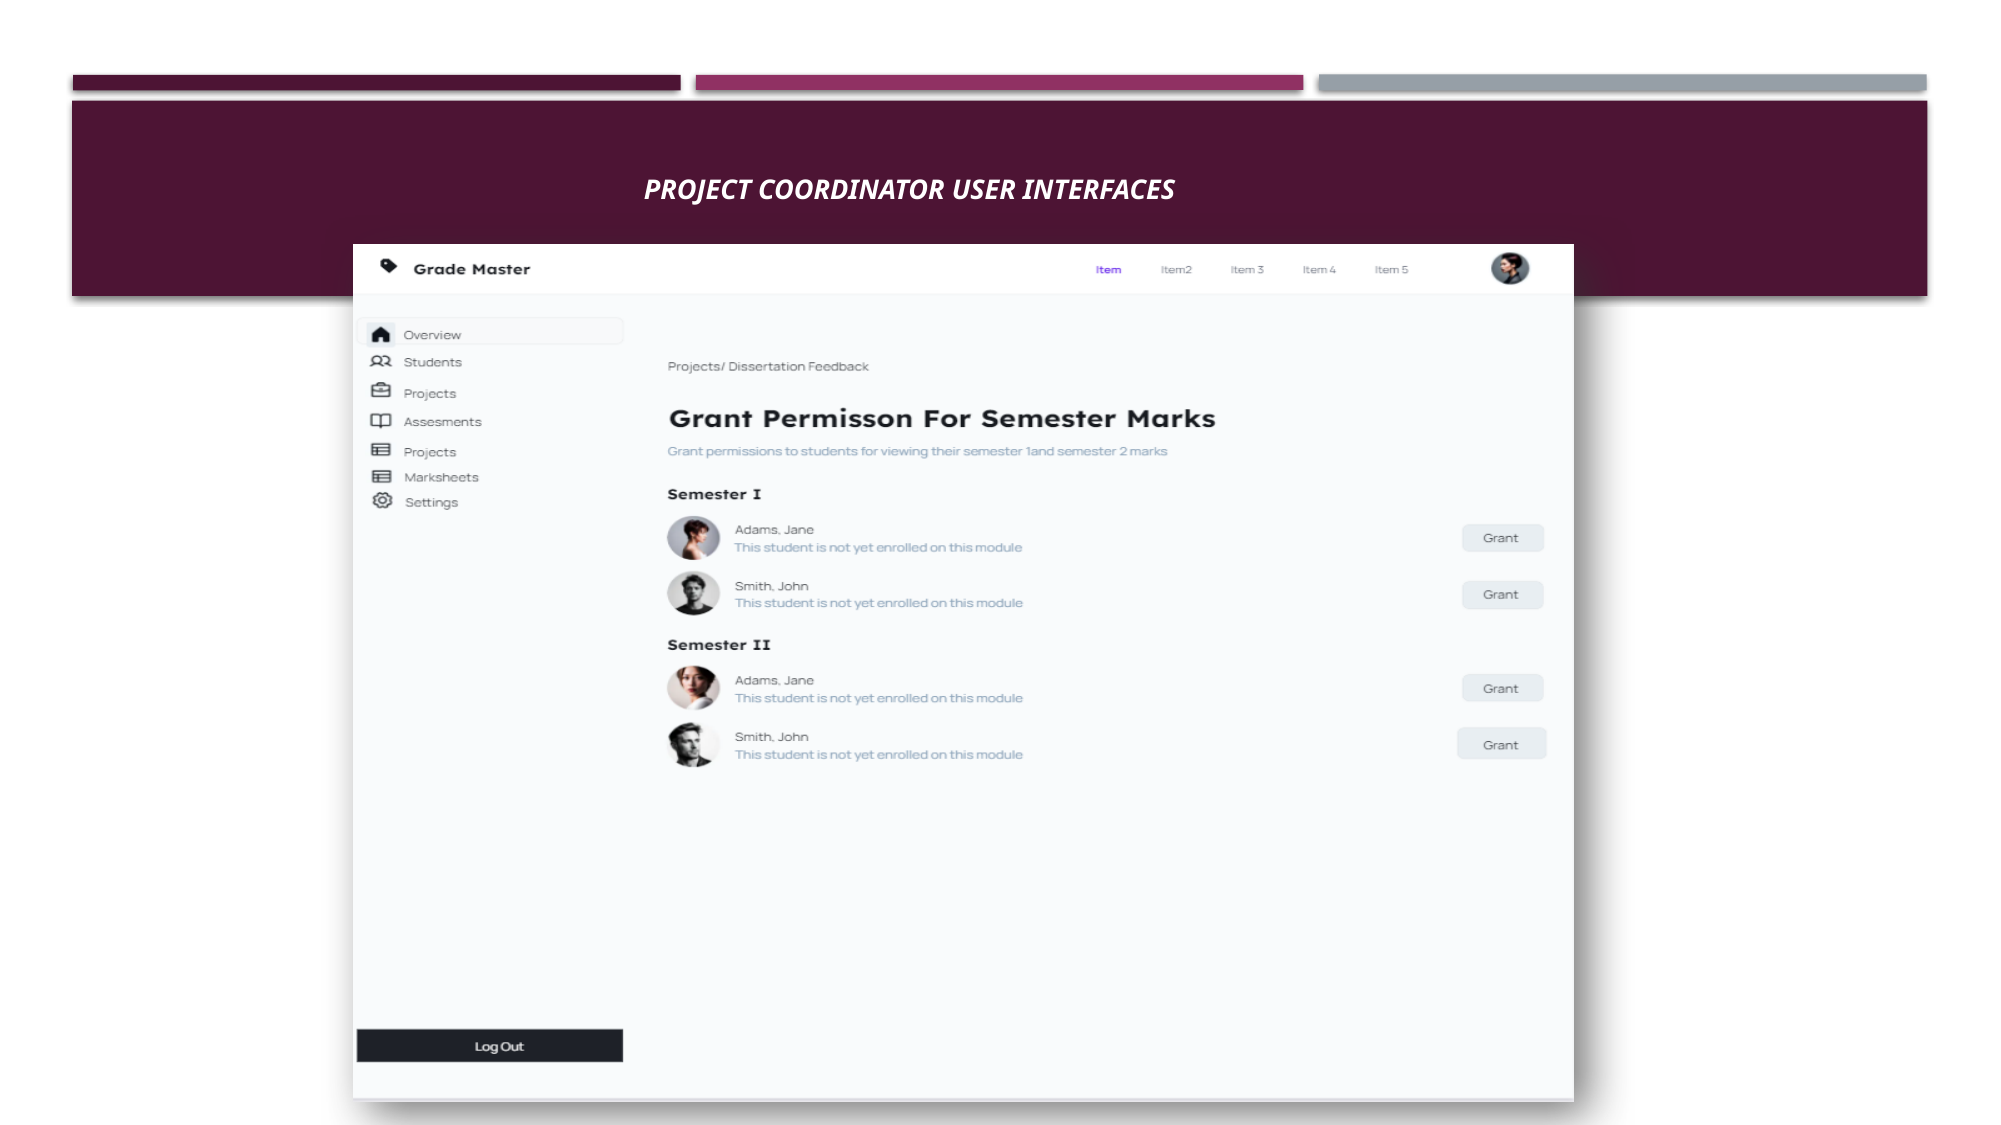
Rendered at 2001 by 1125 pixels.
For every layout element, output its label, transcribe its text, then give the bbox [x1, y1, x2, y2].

title Project Coordinator user Interfaces Grant permission for Semester mark [96, 131, 1723, 310]
picture [352, 244, 1574, 1103]
